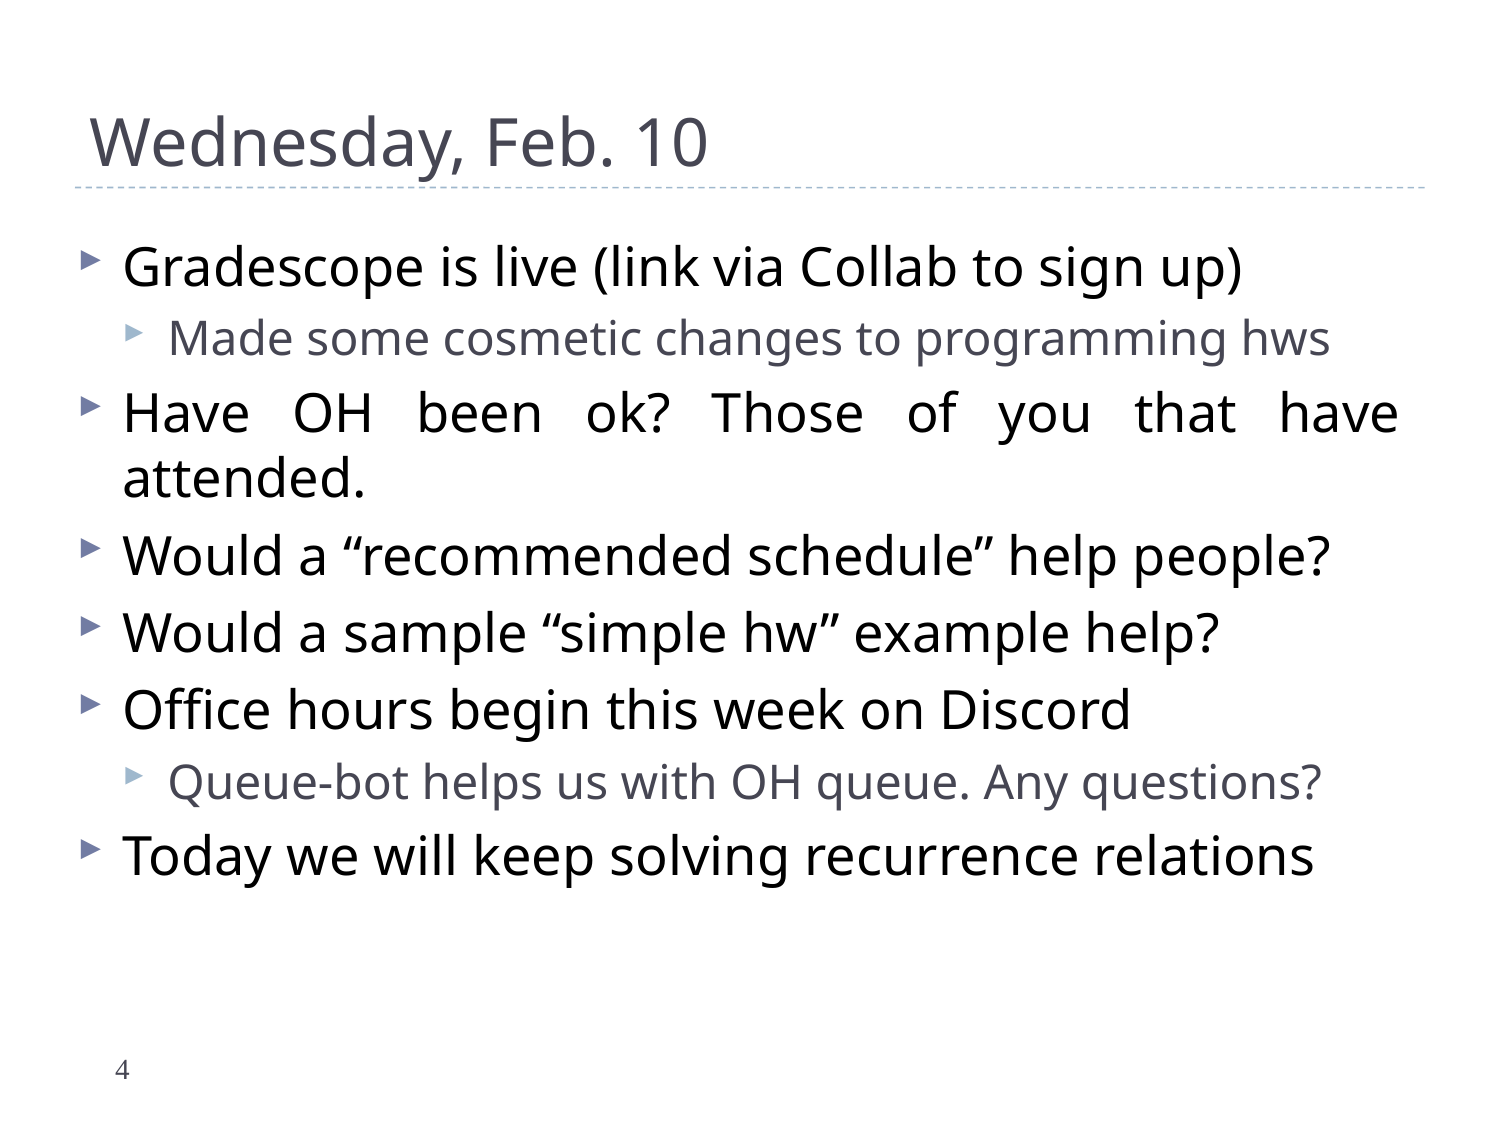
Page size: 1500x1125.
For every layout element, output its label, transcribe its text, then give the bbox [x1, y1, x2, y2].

slide_number 4 [100, 1042, 426, 1103]
title Wednesday, Feb. 10 [75, 24, 1425, 188]
list Gradescope is live (link via Collab to sign up) Made some cosmetic changes to programming hws Have OH been ok? Those of you that have attended. Would a “recommended schedule” help people? Would a sample “simple hw” example help? Office hours begin this week on Discord Queue-bot helps us with OH queue. Any questions? Today we will keep solving recurrence relations [62, 224, 1417, 1013]
